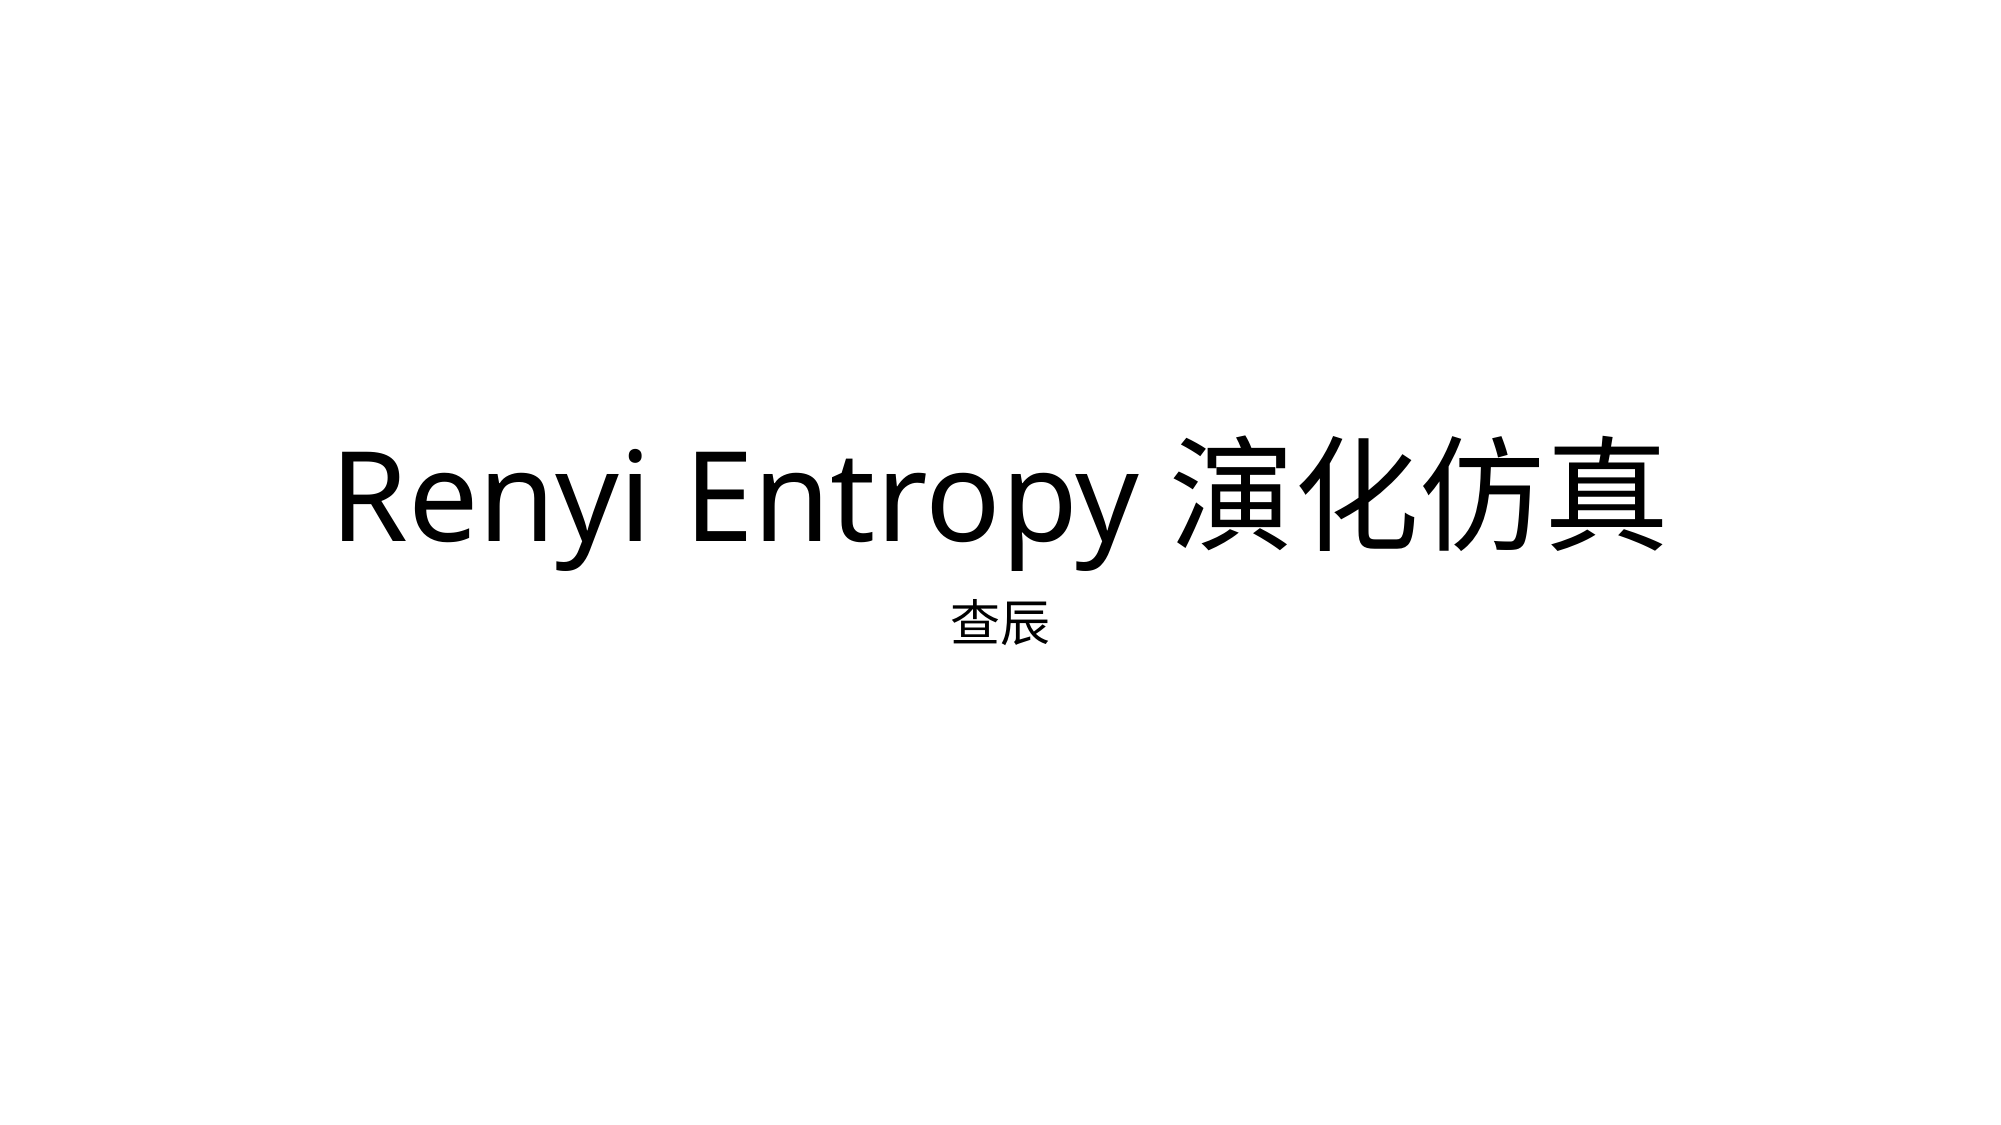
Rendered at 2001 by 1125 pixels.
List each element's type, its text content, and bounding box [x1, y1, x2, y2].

title Renyi Entropy演化仿真 [249, 184, 1750, 576]
subtitle 查辰 [249, 590, 1750, 863]
